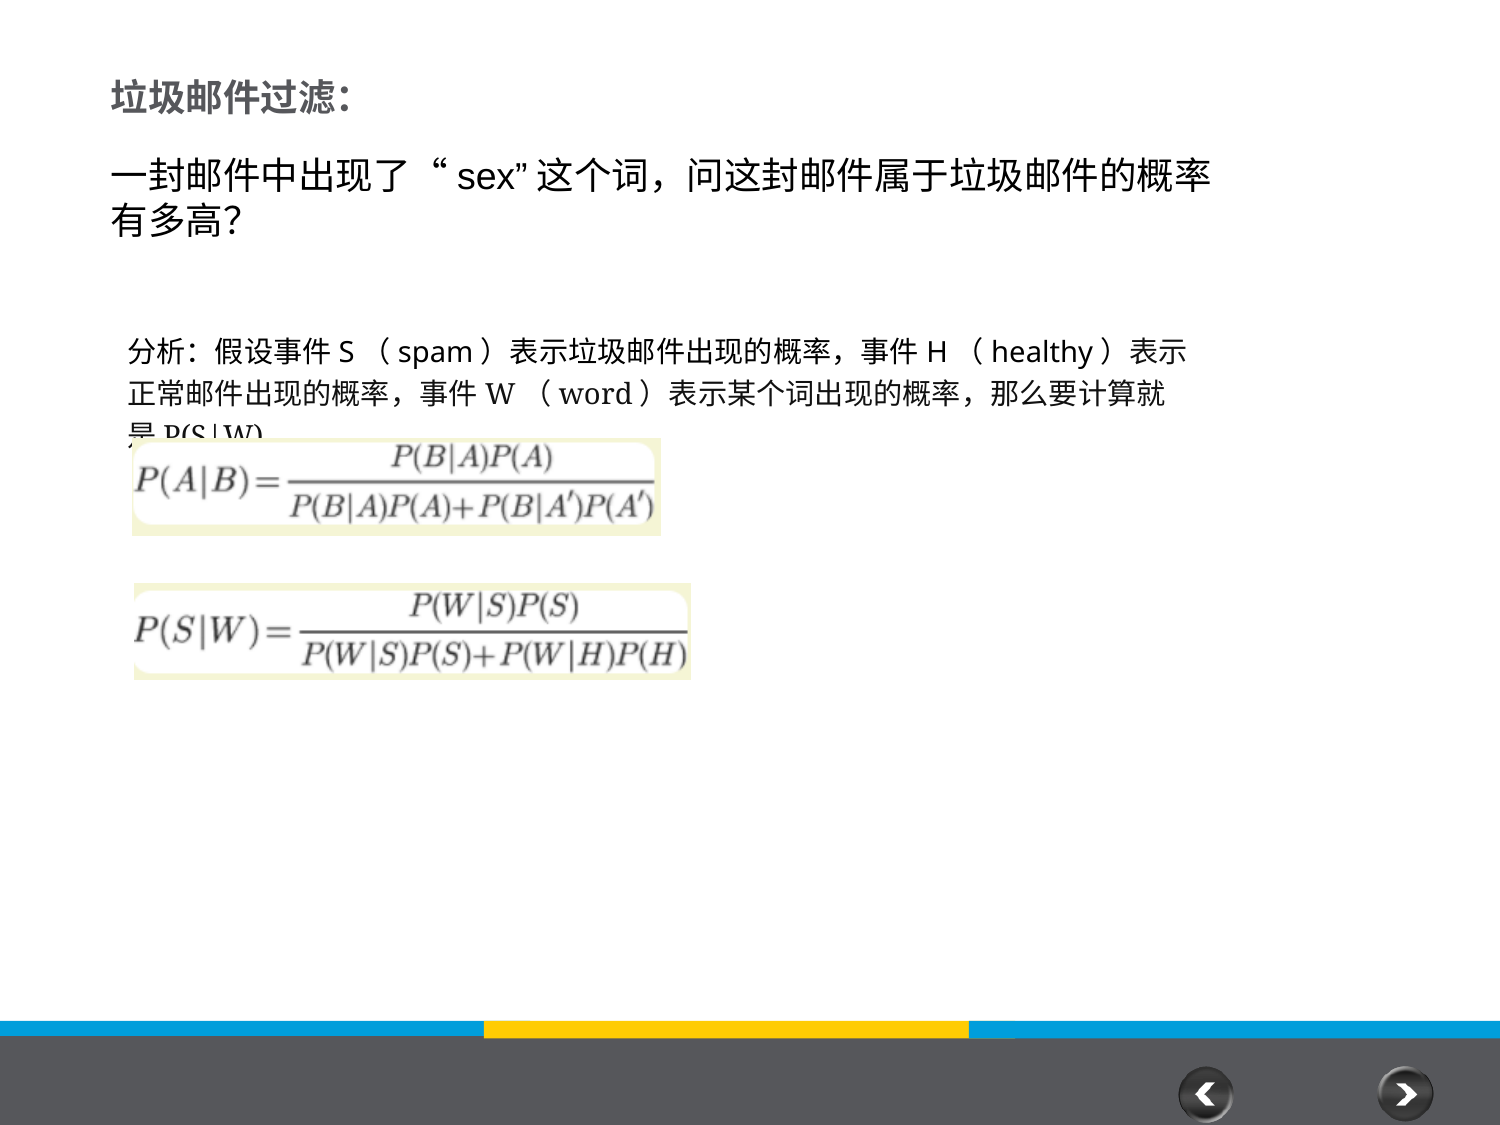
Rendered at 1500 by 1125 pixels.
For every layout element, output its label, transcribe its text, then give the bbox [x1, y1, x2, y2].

text_box [0, 1036, 1500, 1125]
picture [132, 438, 661, 536]
picture [1375, 1063, 1436, 1123]
text_box [0, 1020, 483, 1036]
picture [1175, 1064, 1235, 1125]
picture [134, 583, 691, 680]
text_box 垃圾邮件过滤： [96, 66, 389, 127]
text_box [968, 1020, 1500, 1039]
text_box 一封邮件中出现了“sex”这个词，问这封邮件属于垃圾邮件的概率有多高？ [95, 144, 1260, 249]
text_box [483, 1020, 968, 1039]
text_box 分析：假设事件S（spam）表示垃圾邮件出现的概率，事件H（healthy）表示正常邮件出现的概率，事件W（word）表示某个词出现的概率，那么要计算就是P(S|W) [112, 319, 1210, 426]
